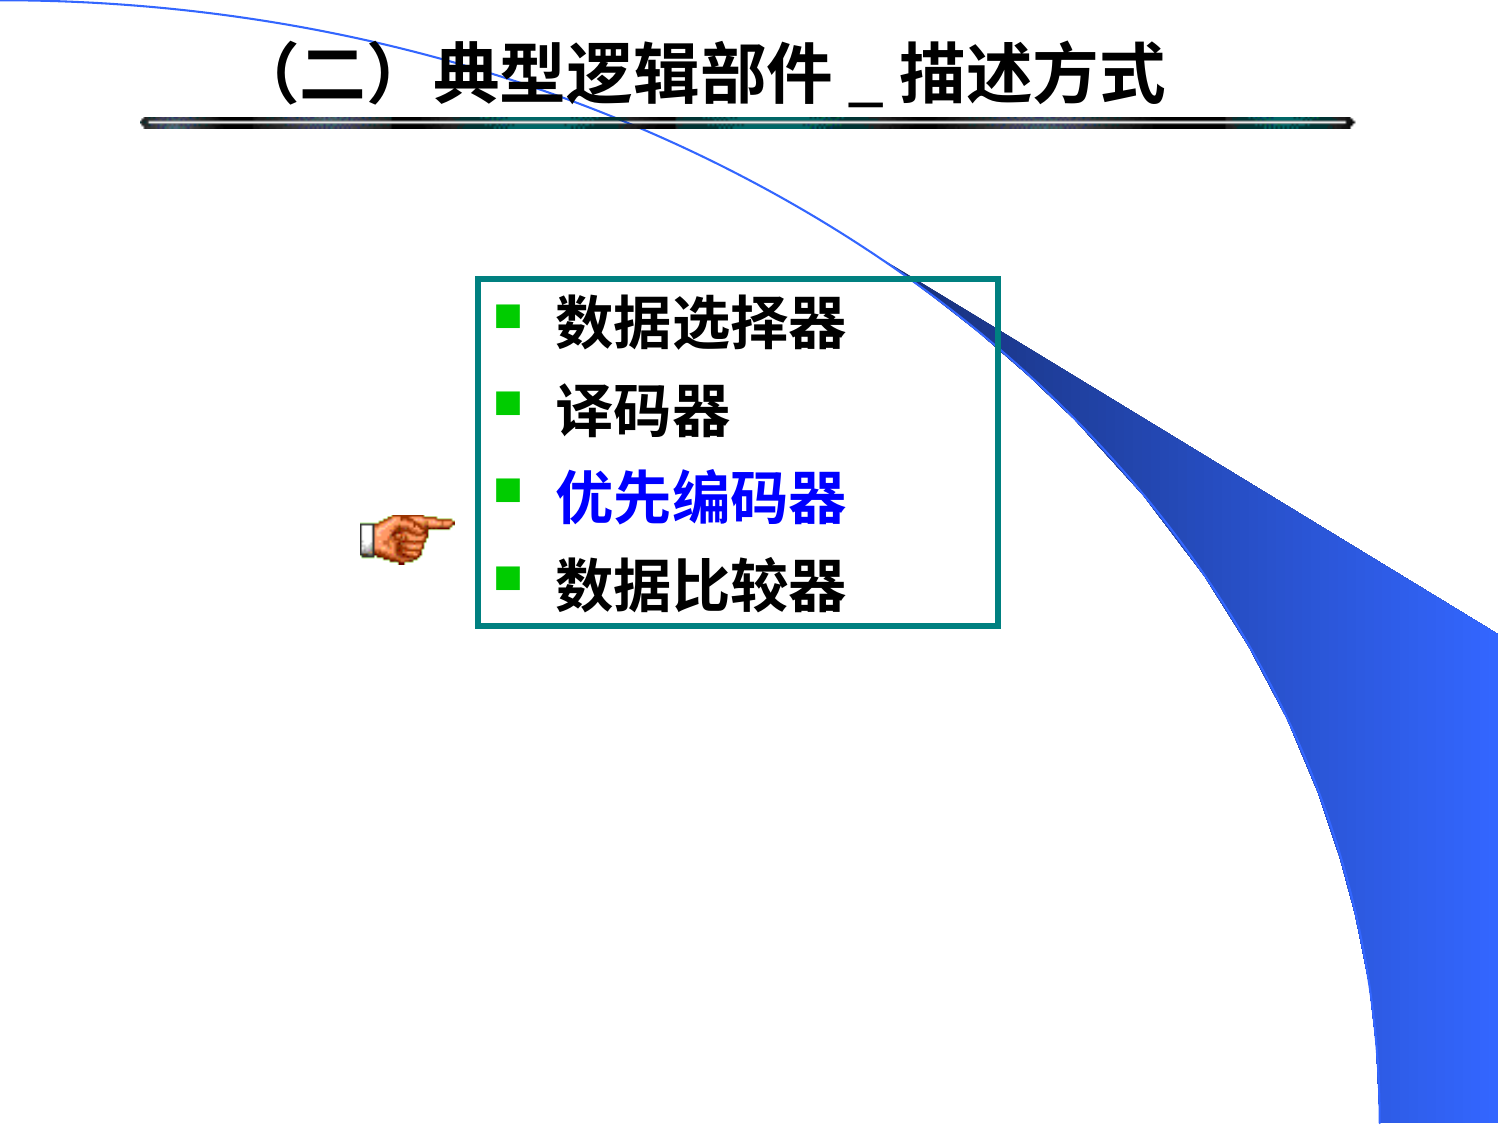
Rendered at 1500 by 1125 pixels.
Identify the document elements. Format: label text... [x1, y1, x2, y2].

text_box 数据选择器 译码器 优先编码器 数据比较器 [478, 278, 998, 626]
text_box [359, 514, 455, 565]
text_box （二）典型逻辑部件_描述方式 [218, 24, 1317, 115]
picture [140, 117, 1358, 130]
